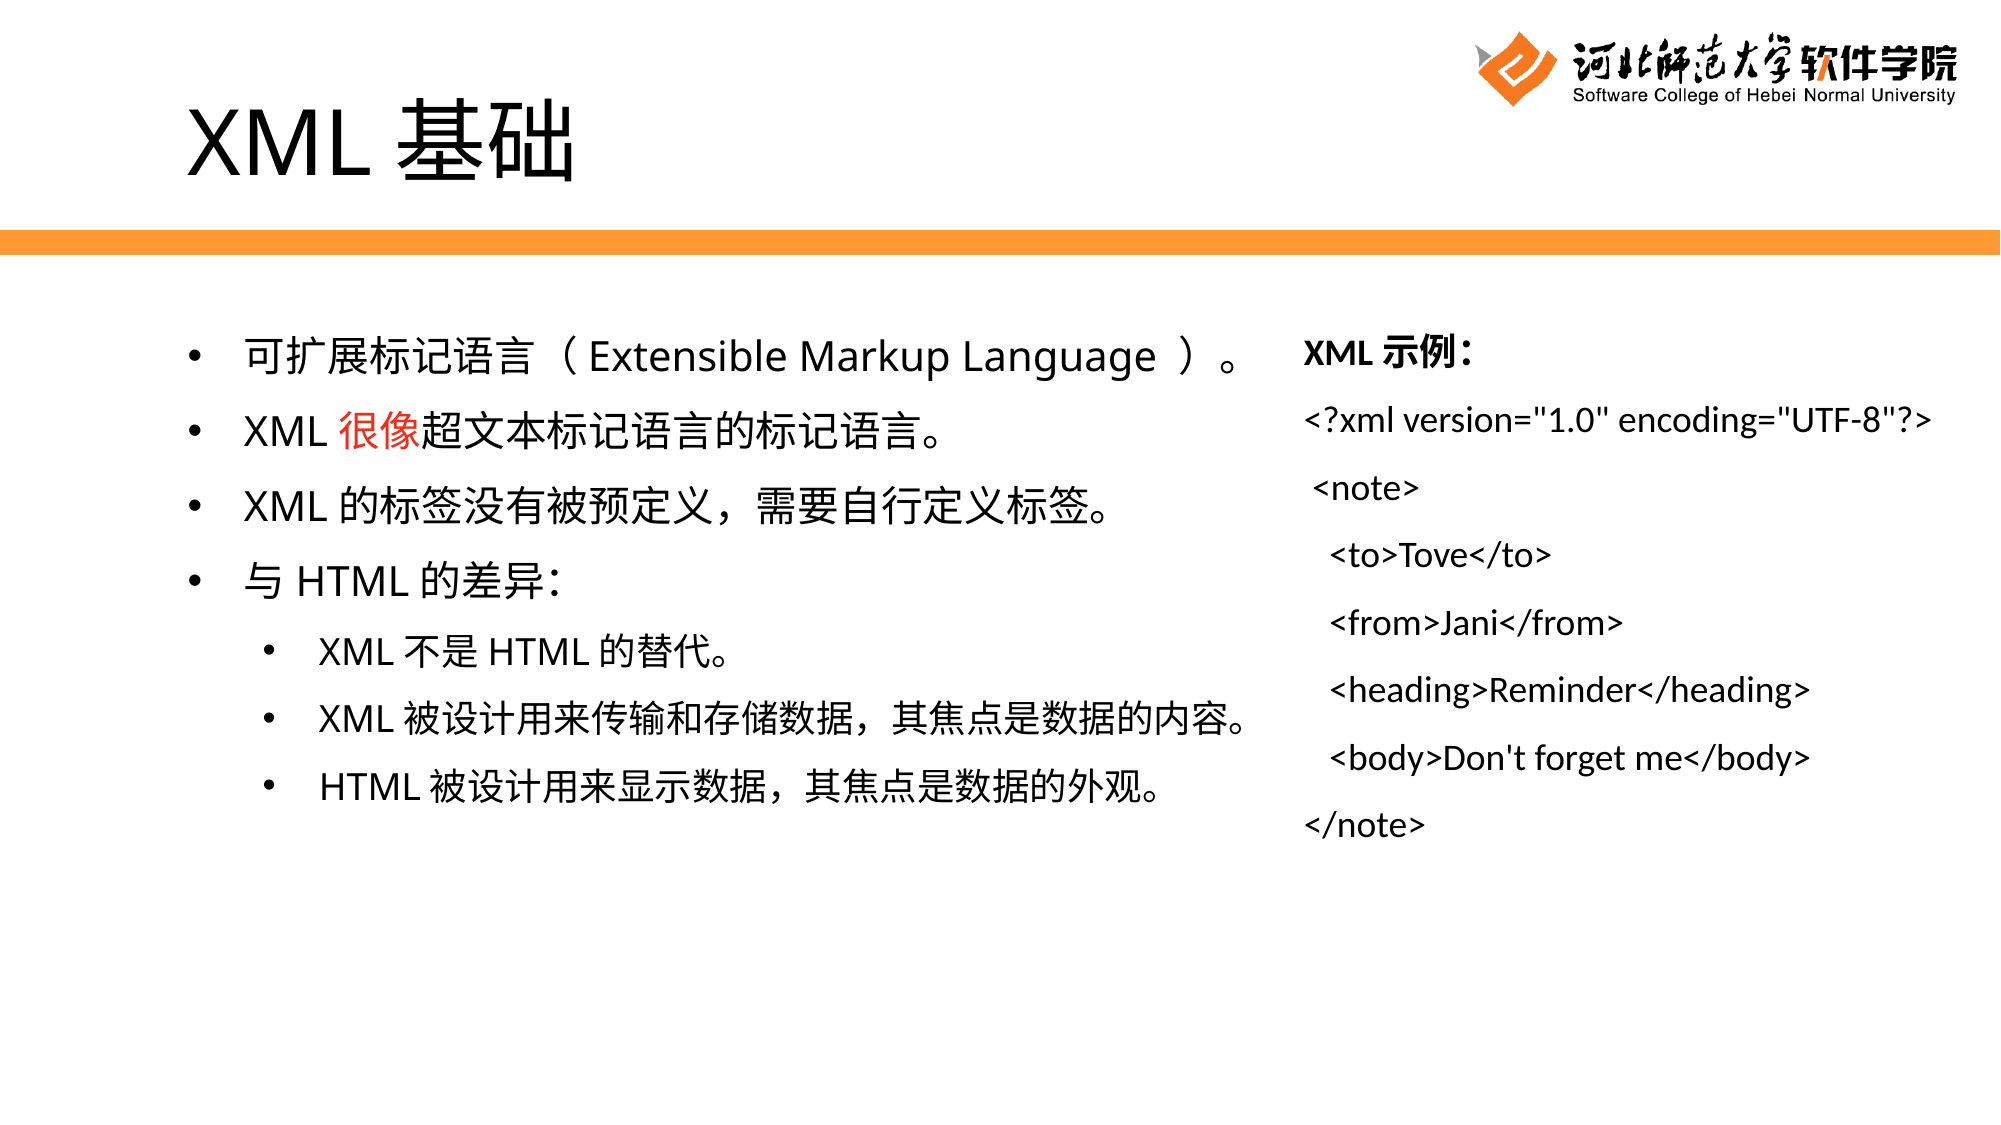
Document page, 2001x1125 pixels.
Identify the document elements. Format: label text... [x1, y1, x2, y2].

text_box 可扩展标记语言（Extensible Markup Language ）。 XML很像超文本标记语言的标记语言。 XML的标签没有被预定义，需要自行定义标签。 与HTML的差异： XML不是HTML的替代。 XML被设计用来传输和存储数据，其焦点是数据的内容。 HTML被设计用来显示数据，其焦点是数据的外观。 [172, 297, 1289, 890]
picture [1475, 31, 1957, 107]
list XML基础 [172, 89, 1000, 202]
text_box XML示例： <?xml version="1.0" encoding="UTF-8"?> <note> <to>Tove</to> <from>Jani</from> <heading>Reminder</heading> <body>Don't forget me</body> </note> [1288, 297, 1976, 853]
